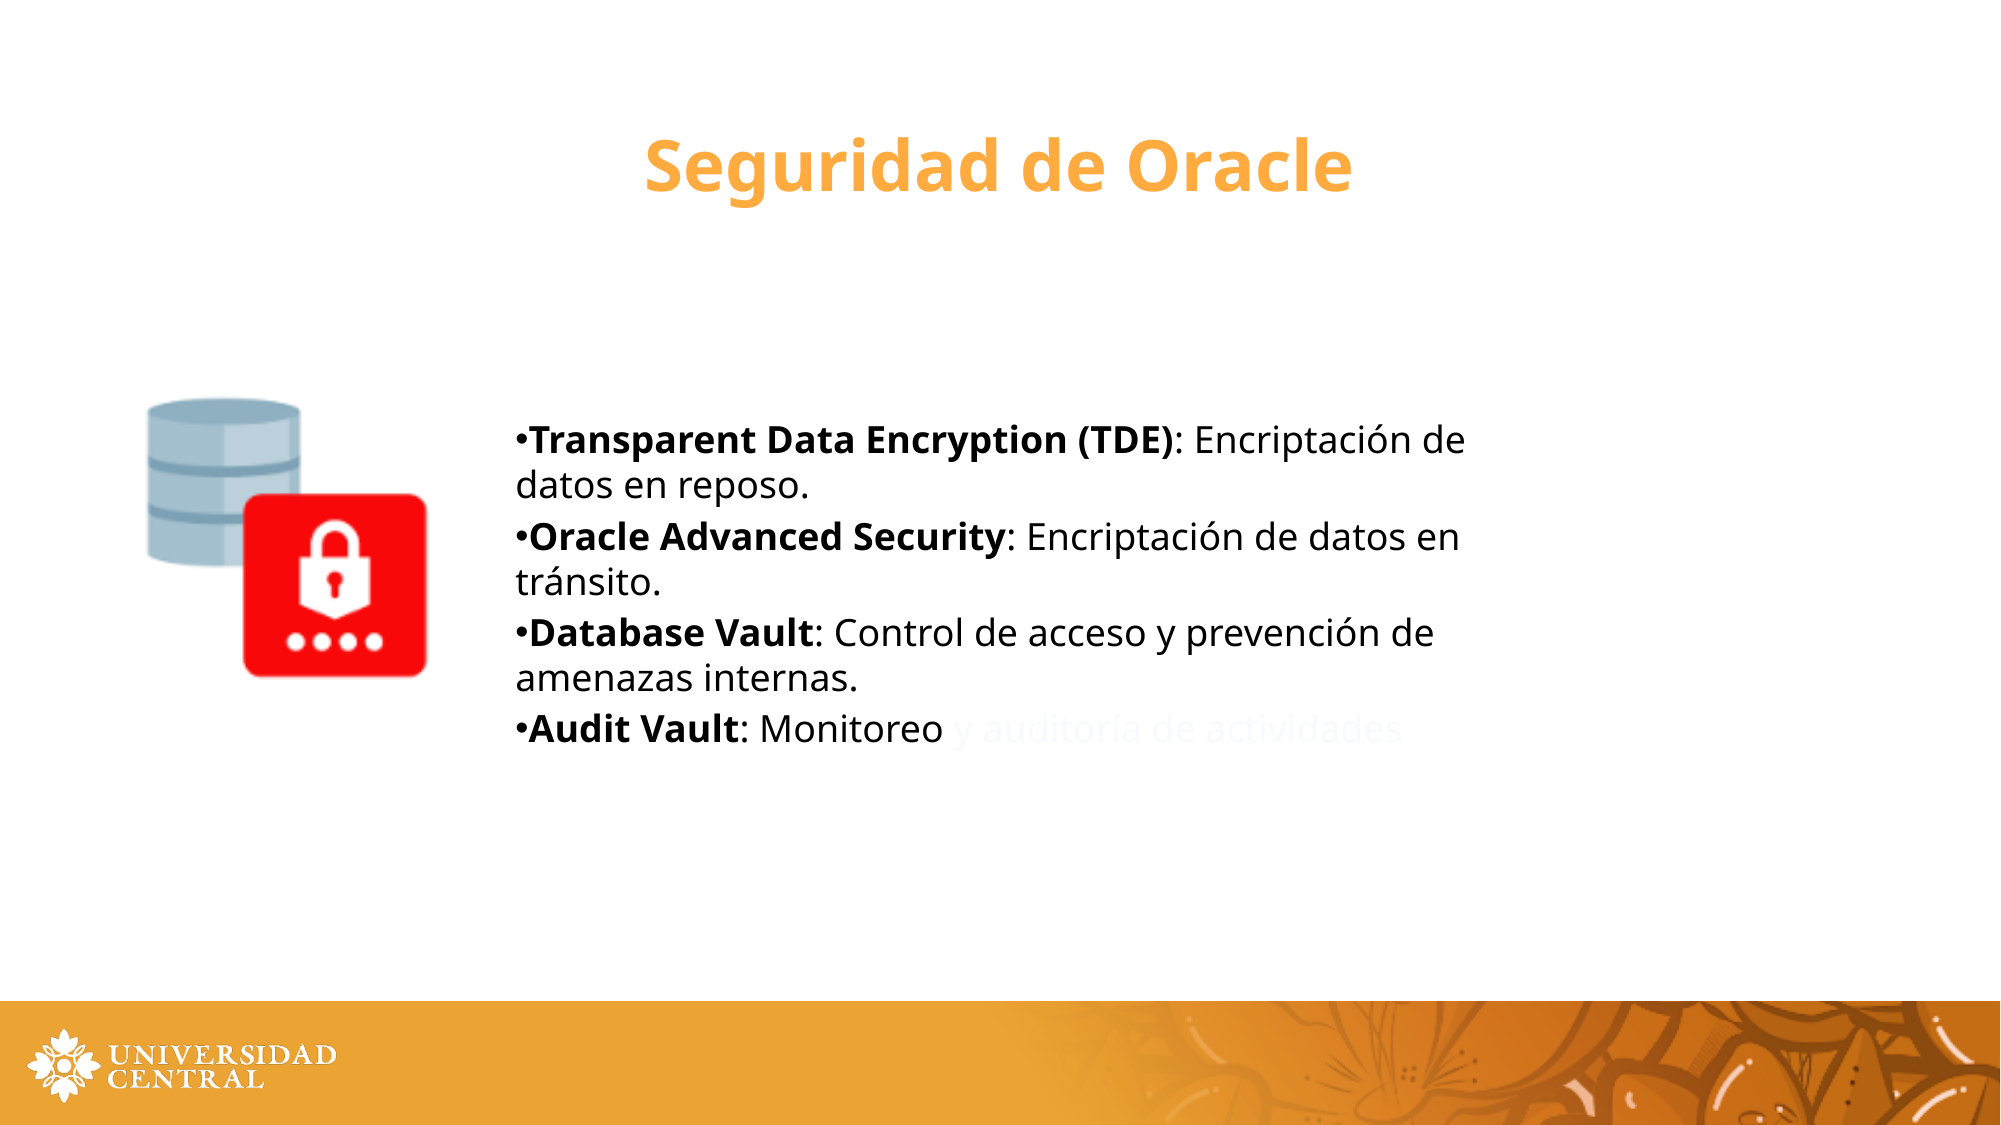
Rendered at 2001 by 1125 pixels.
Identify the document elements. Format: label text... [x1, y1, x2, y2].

text_box Transparent Data Encryption (TDE): Encriptación de datos en reposo. Oracle Advanced Security: Encriptación de datos en tránsito. Database Vault: Control de acceso y prevención de amenazas internas. Audit Vault: Monitoreo y auditoría de actividades [500, 409, 1502, 758]
picture [137, 376, 441, 703]
picture [0, 989, 2001, 1125]
title Seguridad de Oracle [137, 59, 1863, 278]
